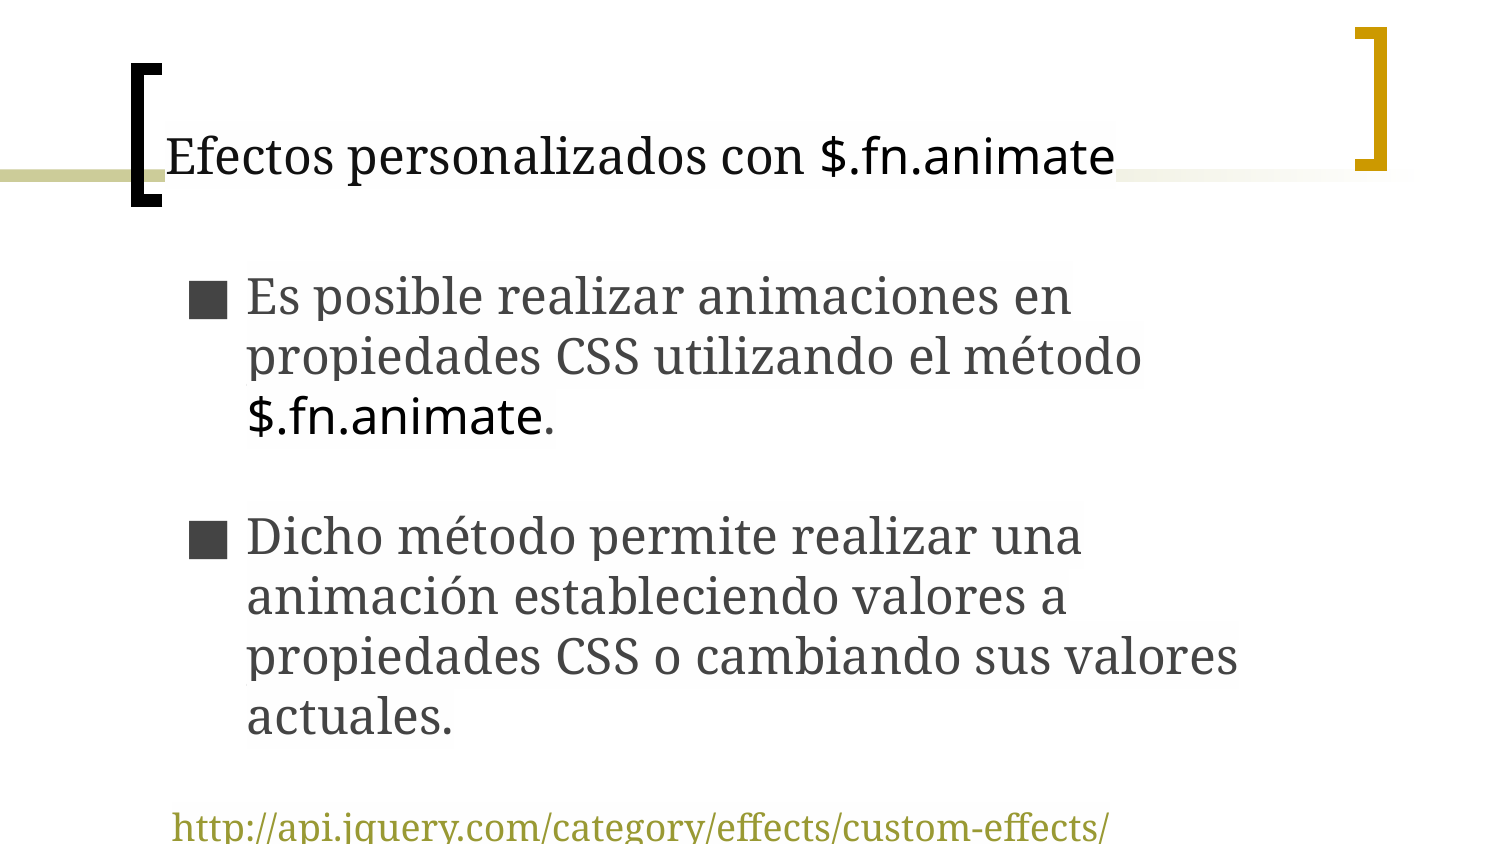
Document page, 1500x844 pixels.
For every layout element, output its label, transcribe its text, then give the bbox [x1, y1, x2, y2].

list Es posible realizar animaciones en propiedades CSS utilizando el método $.fn.animate. Dicho método permite realizar una animación estableciendo valores a propiedades CSS o cambiando sus valores actuales. http://api.jquery.com/category/effects/custom-effects/ [156, 249, 1359, 732]
title Efectos personalizados con $.fn.animate [150, 58, 1362, 200]
